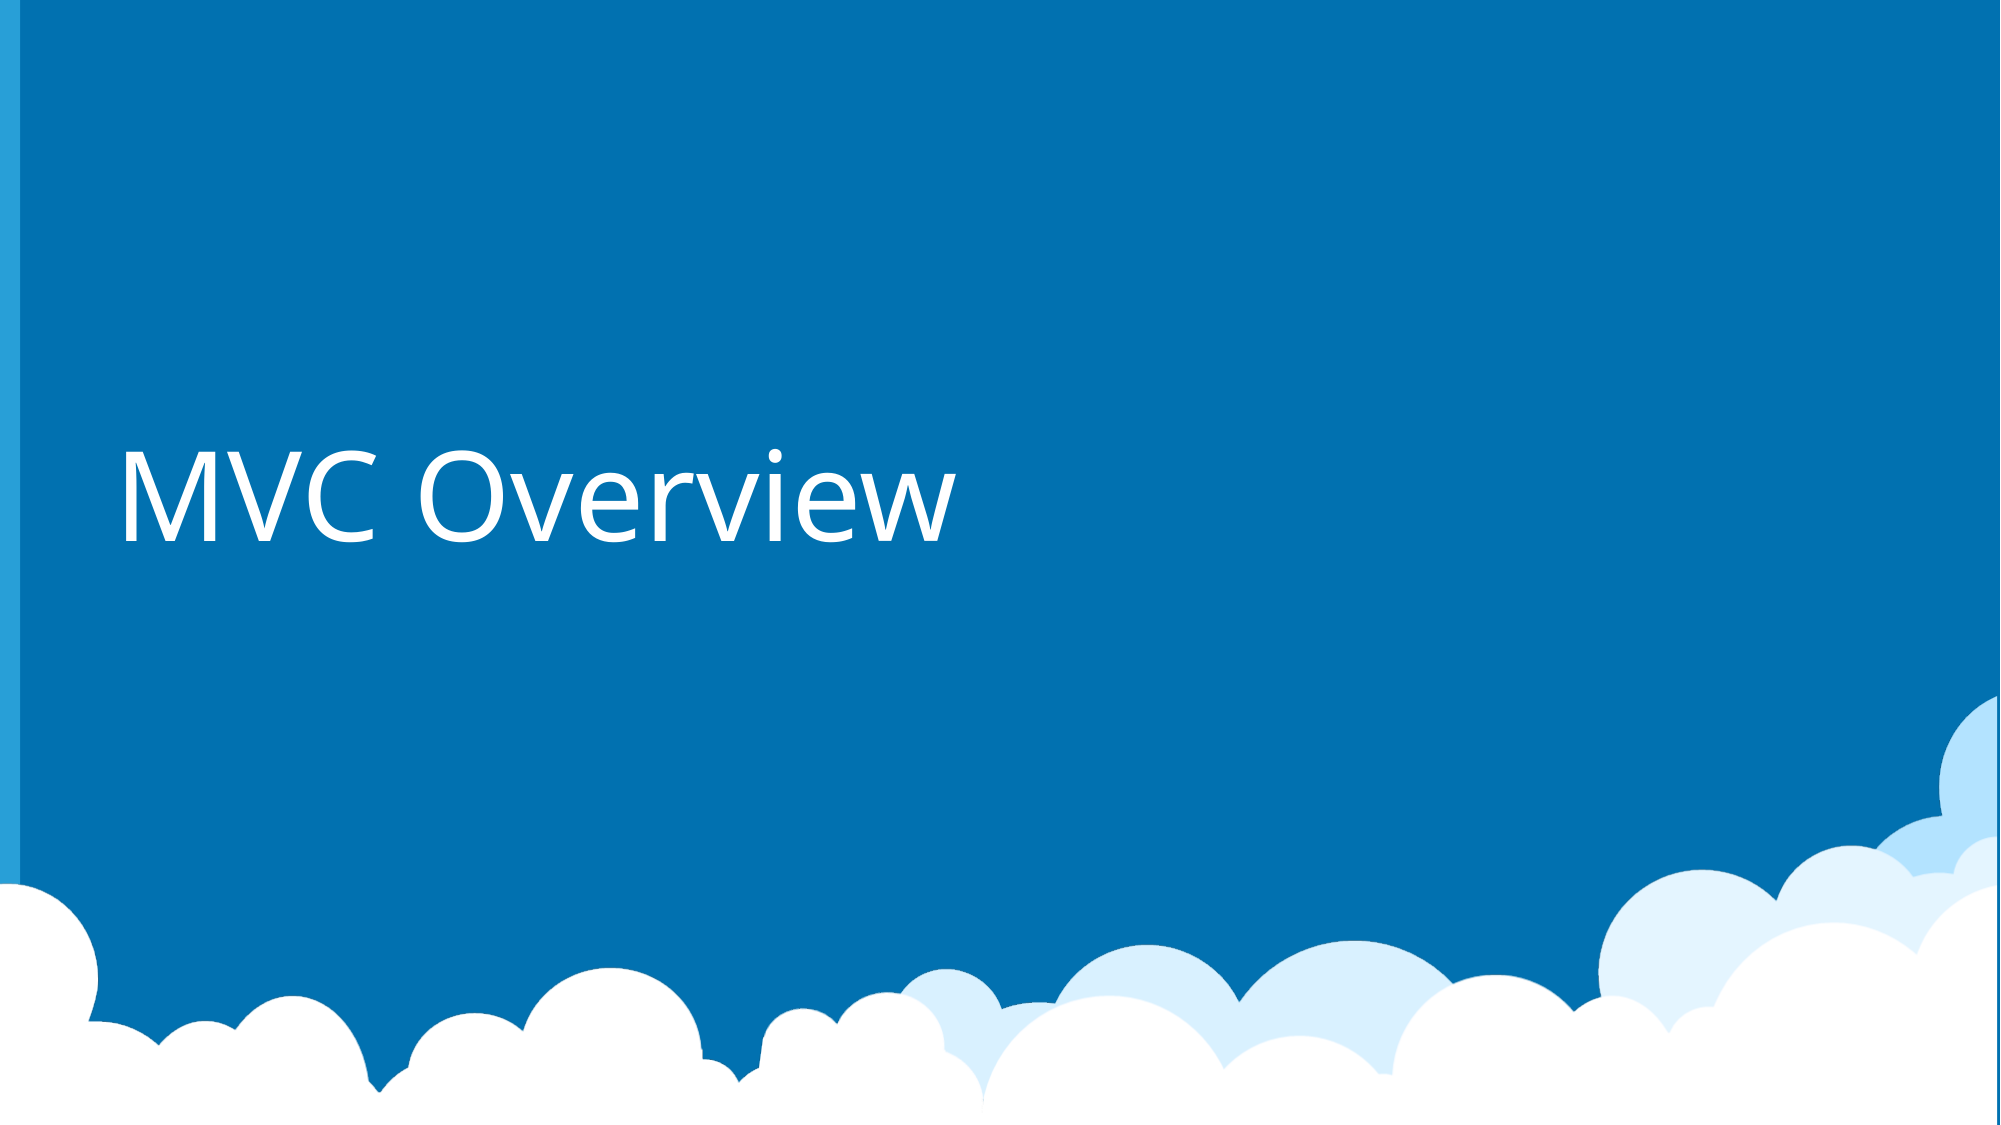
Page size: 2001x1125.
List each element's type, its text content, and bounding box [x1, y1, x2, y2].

title MVC Overview [99, 184, 1910, 576]
picture [0, 689, 1998, 1125]
